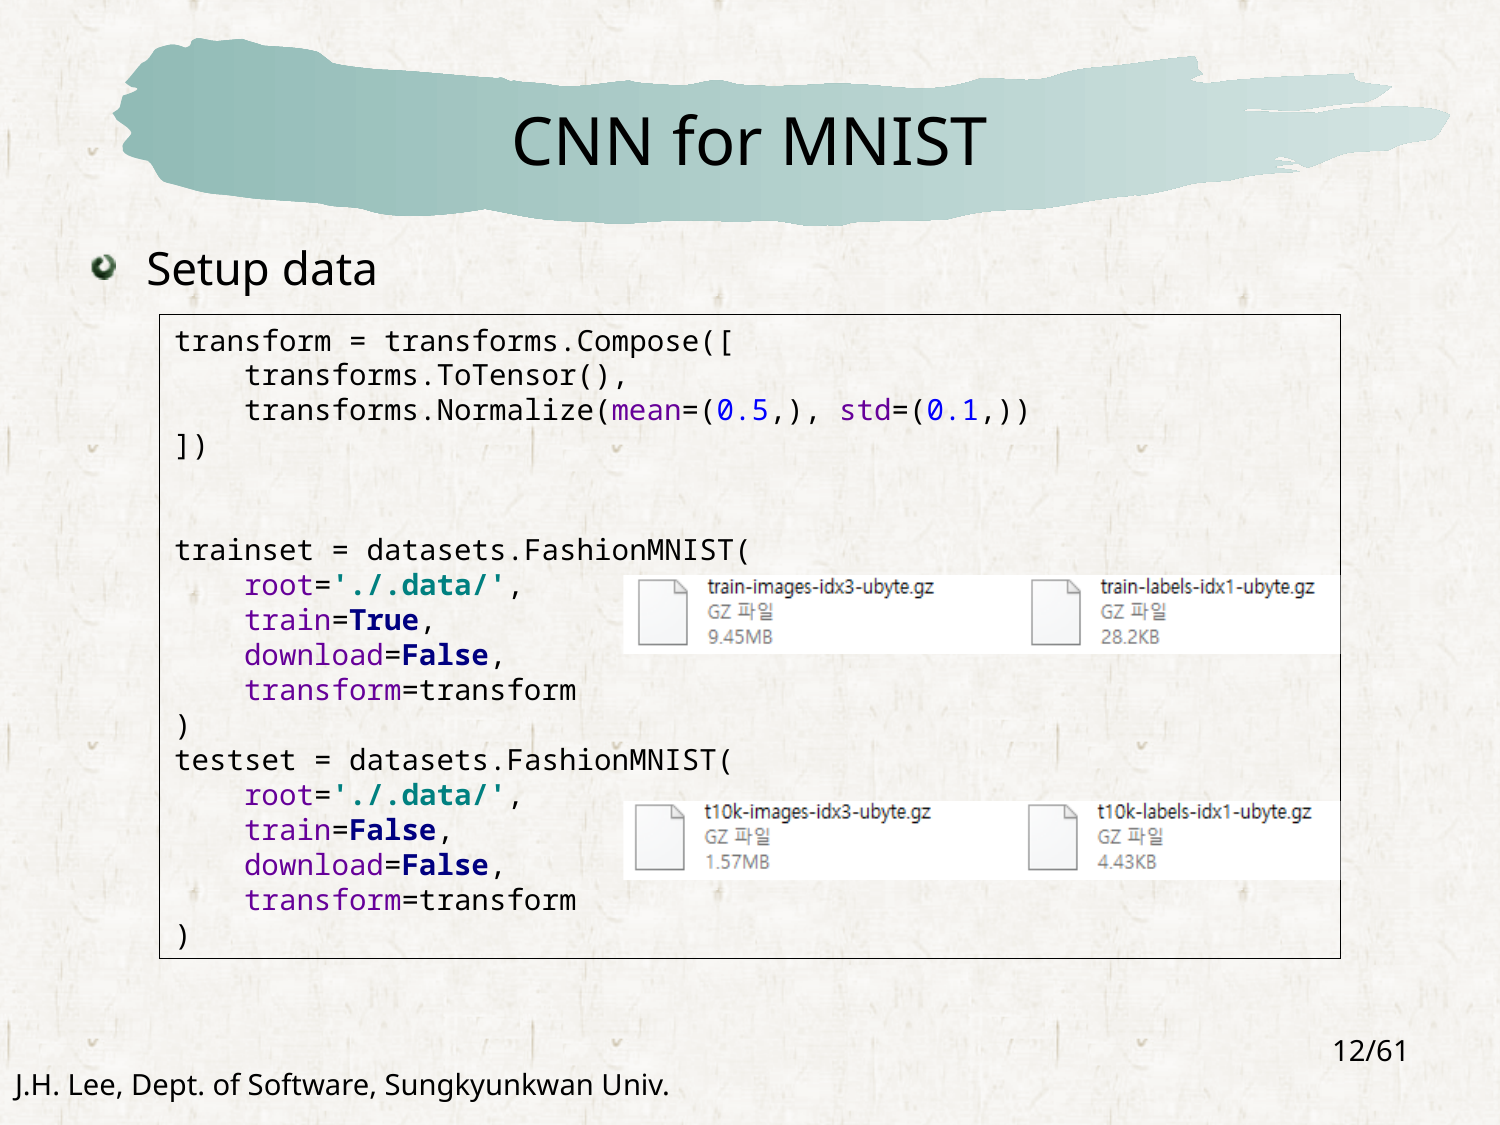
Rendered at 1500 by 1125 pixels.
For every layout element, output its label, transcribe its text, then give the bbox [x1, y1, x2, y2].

picture [0, 0, 1500, 1125]
text_box transform = transforms.Compose([ transforms.ToTensor(), transforms.Normalize(mean=(0.5,), std=(0.1,)) ]) trainset = datasets.FashionMNIST( root='./.data/', train=True, download=False, transform=transform ) testset = datasets.FashionMNIST( root='./.data/', train=False, download=False, transform=transform ) [159, 314, 1341, 959]
title CNN for MNIST [75, 45, 1425, 231]
list Setup data Transforms : Normalize data [75, 231, 1425, 1005]
footer J.H. Lee, Dept. of Software, Sungkyunkwan Univ. [0, 1058, 762, 1102]
slide_number 12/61 [1074, 1024, 1426, 1103]
